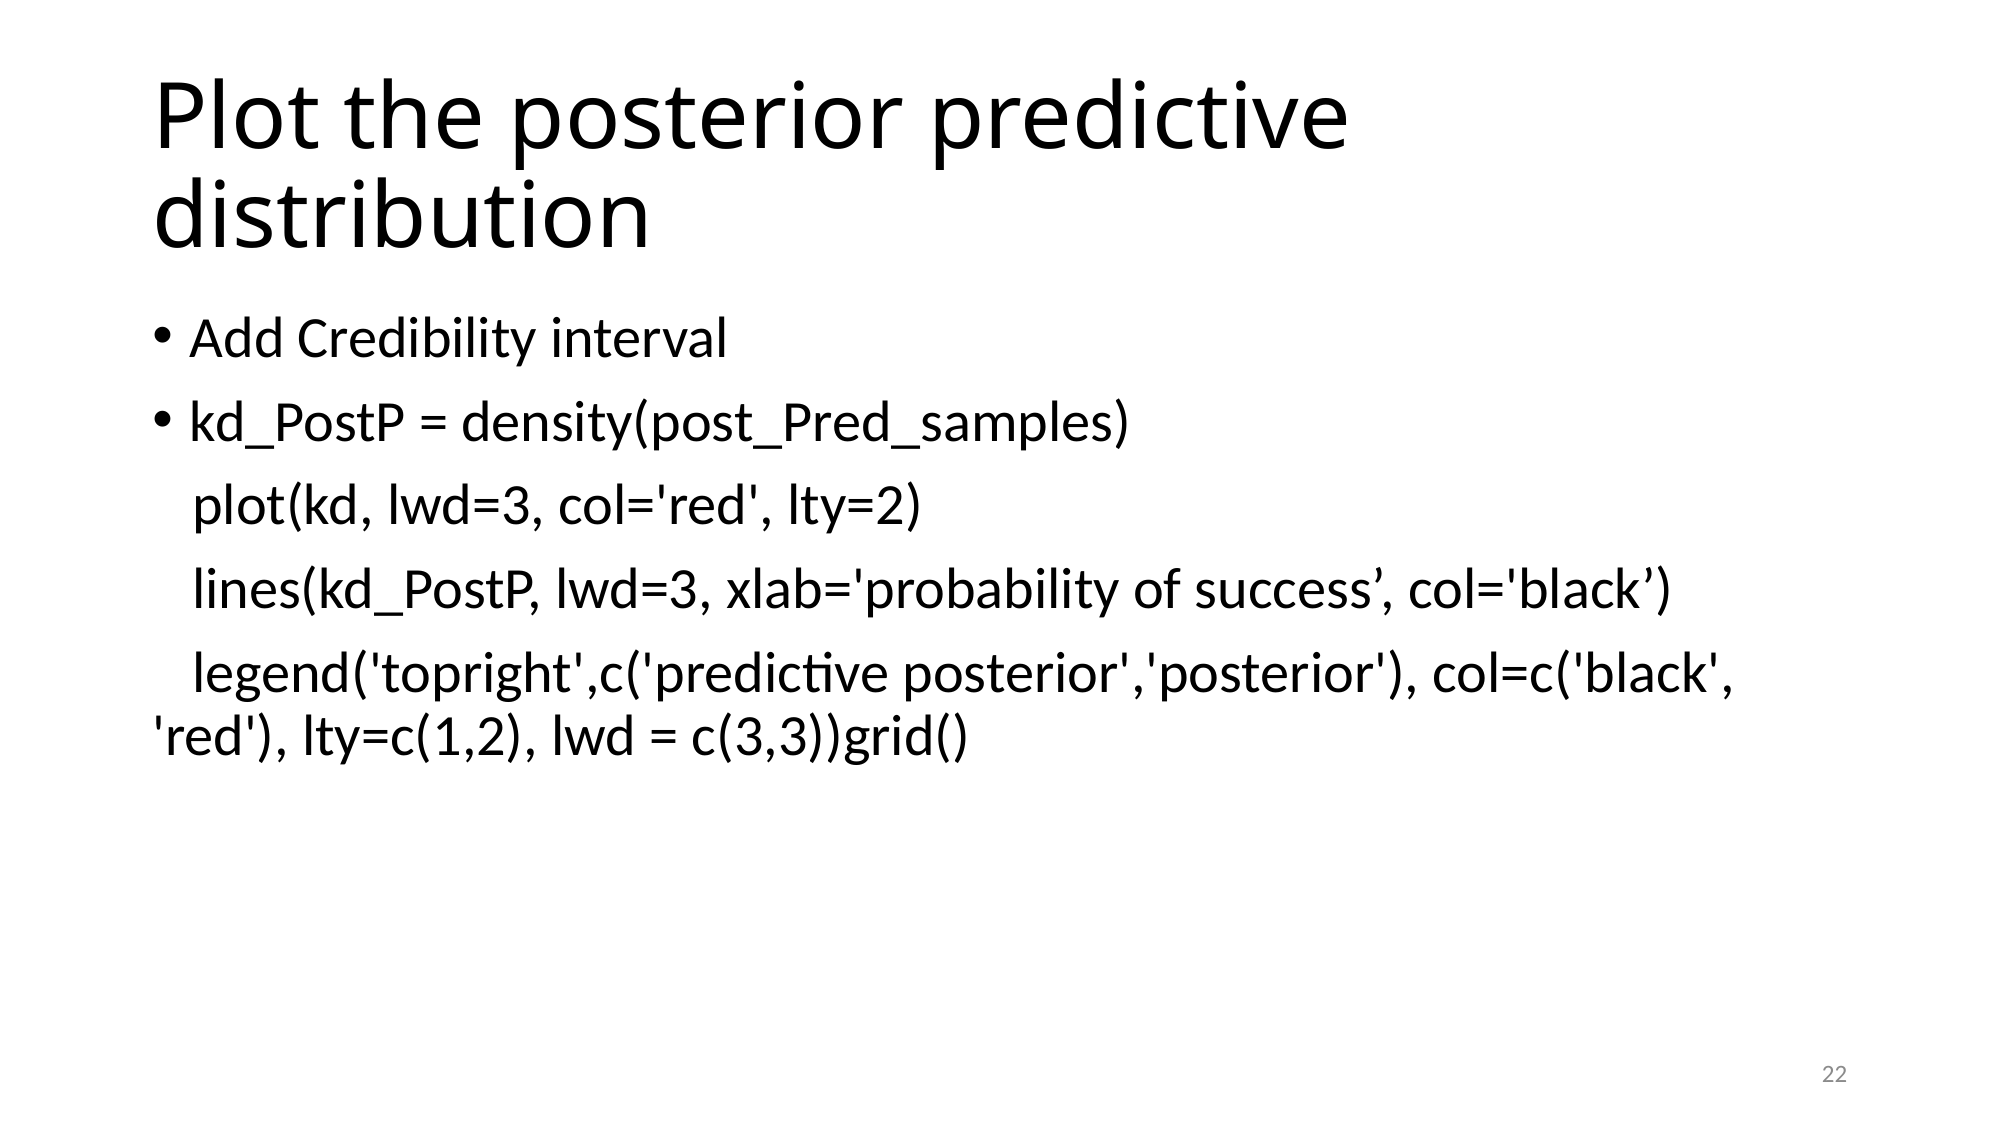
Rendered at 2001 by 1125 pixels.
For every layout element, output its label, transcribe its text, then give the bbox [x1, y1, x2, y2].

title Plot the posterior predictive distribution [137, 59, 1863, 278]
list Add Credibility interval kd_PostP = density(post_Pred_samples) plot(kd, lwd=3, col='red', lty=2) lines(kd_PostP, lwd=3, xlab='probability of success’, col='black’) legend('topright',c('predictive posterior','posterior'), col=c('black', 'red'), lty=c(1,2), lwd = c(3,3))grid() [137, 299, 1863, 1014]
slide_number 22 [1412, 1042, 1863, 1103]
